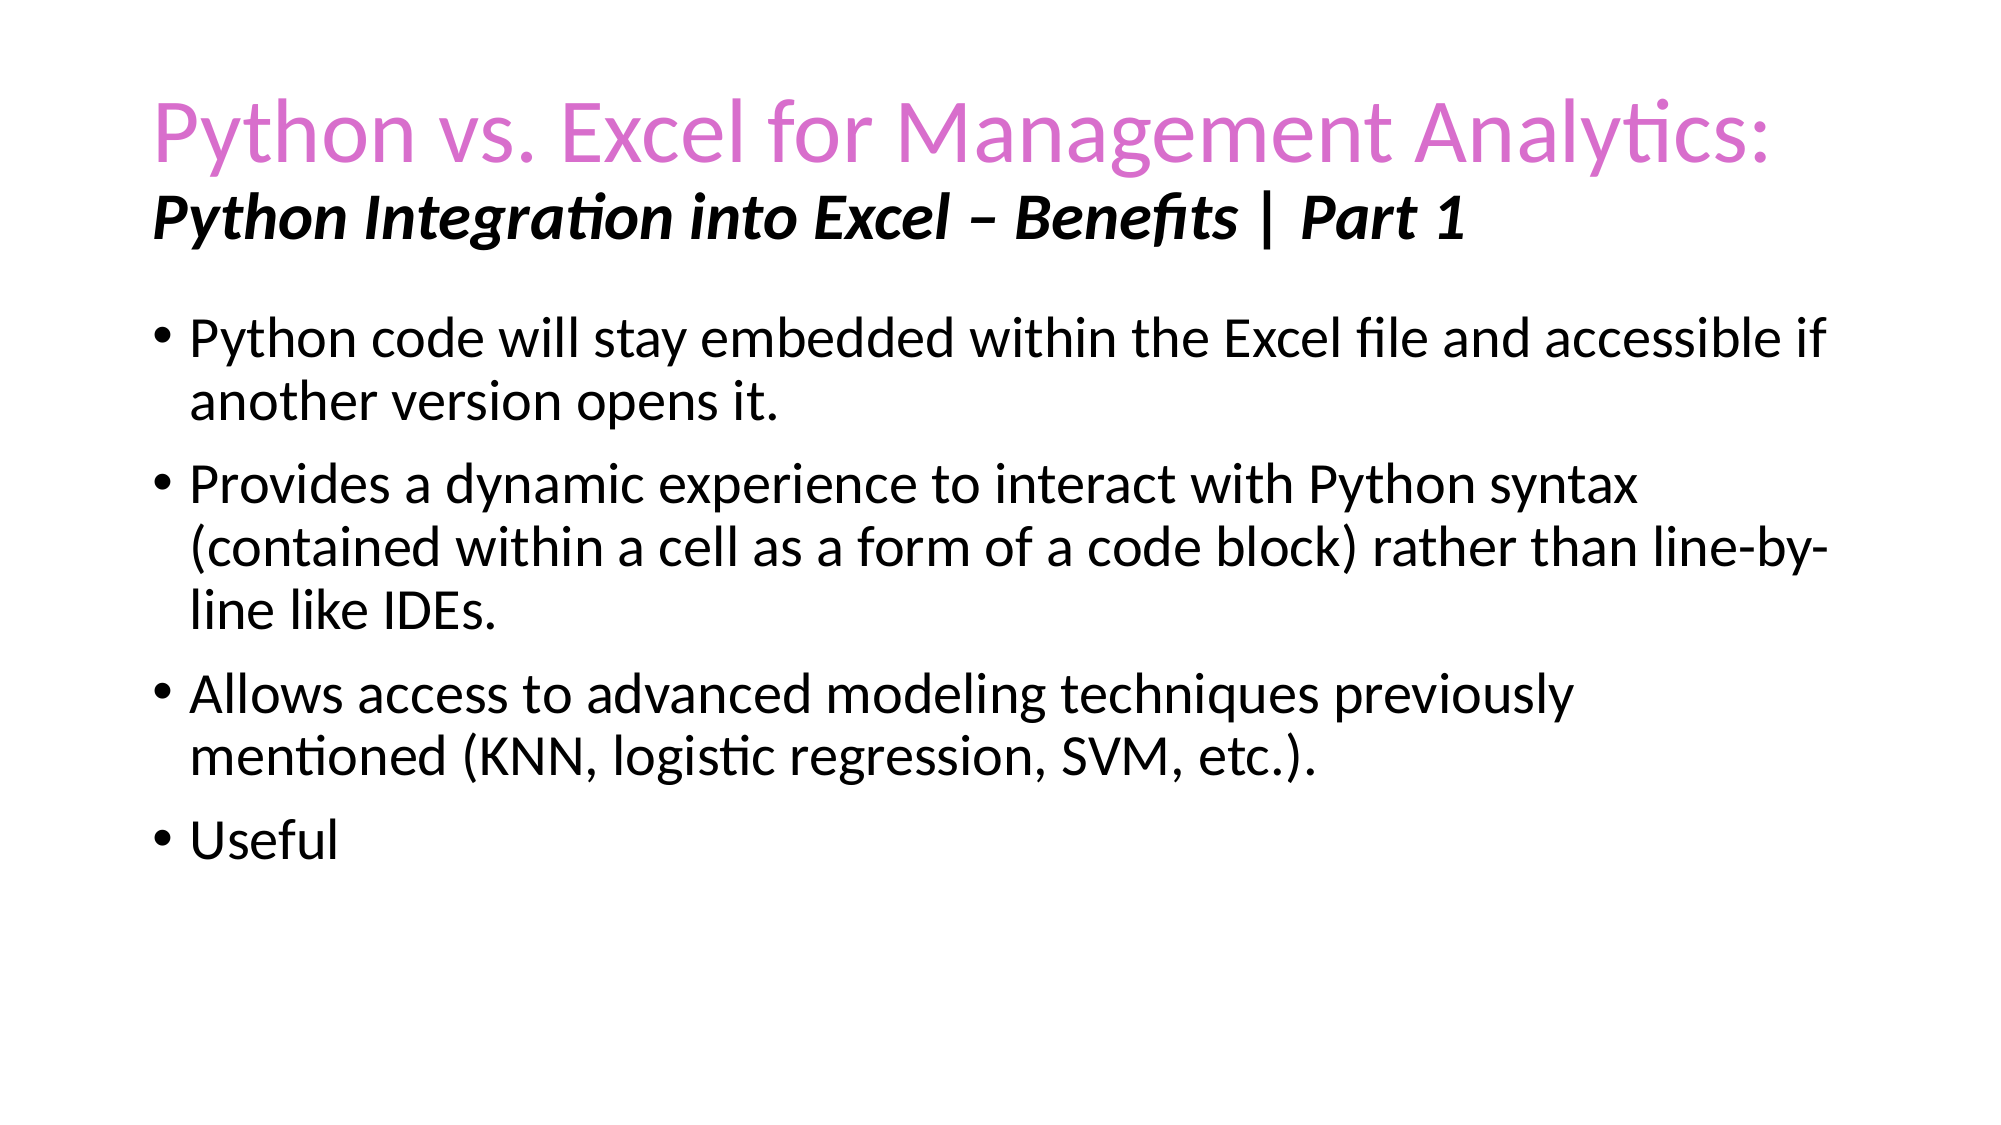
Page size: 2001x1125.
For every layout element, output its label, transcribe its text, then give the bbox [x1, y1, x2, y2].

title Python vs. Excel for Management Analytics: Python Integration into Excel – Benefits | Part 1 [137, 59, 1863, 278]
list Python code will stay embedded within the Excel file and accessible if another version opens it. Provides a dynamic experience to interact with Python syntax (contained within a cell as a form of a code block) rather than line-by-line like IDEs. Allows access to advanced modeling techniques previously mentioned (KNN, logistic regression, SVM, etc.). Useful [137, 299, 1863, 920]
